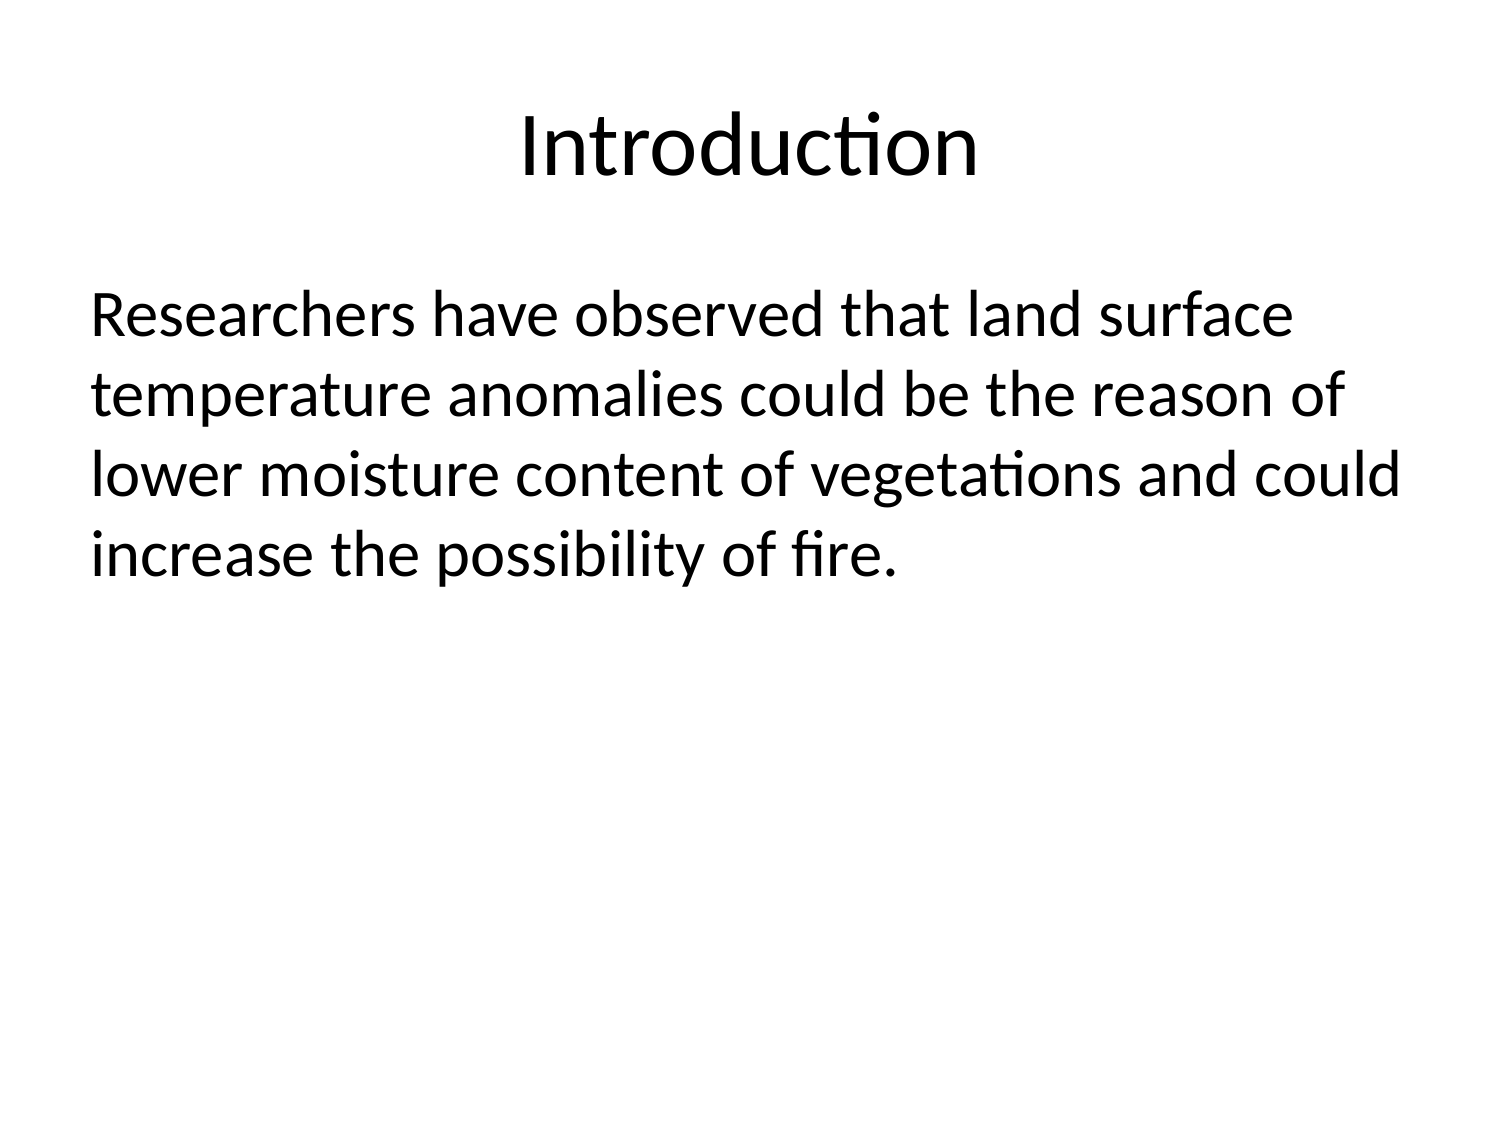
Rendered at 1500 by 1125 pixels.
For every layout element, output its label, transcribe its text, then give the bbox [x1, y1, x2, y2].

list Researchers have observed that land surface temperature anomalies could be the reason of lower moisture content of vegetations and could increase the possibility of fire. [75, 262, 1425, 1005]
title Introduction [75, 45, 1425, 233]
